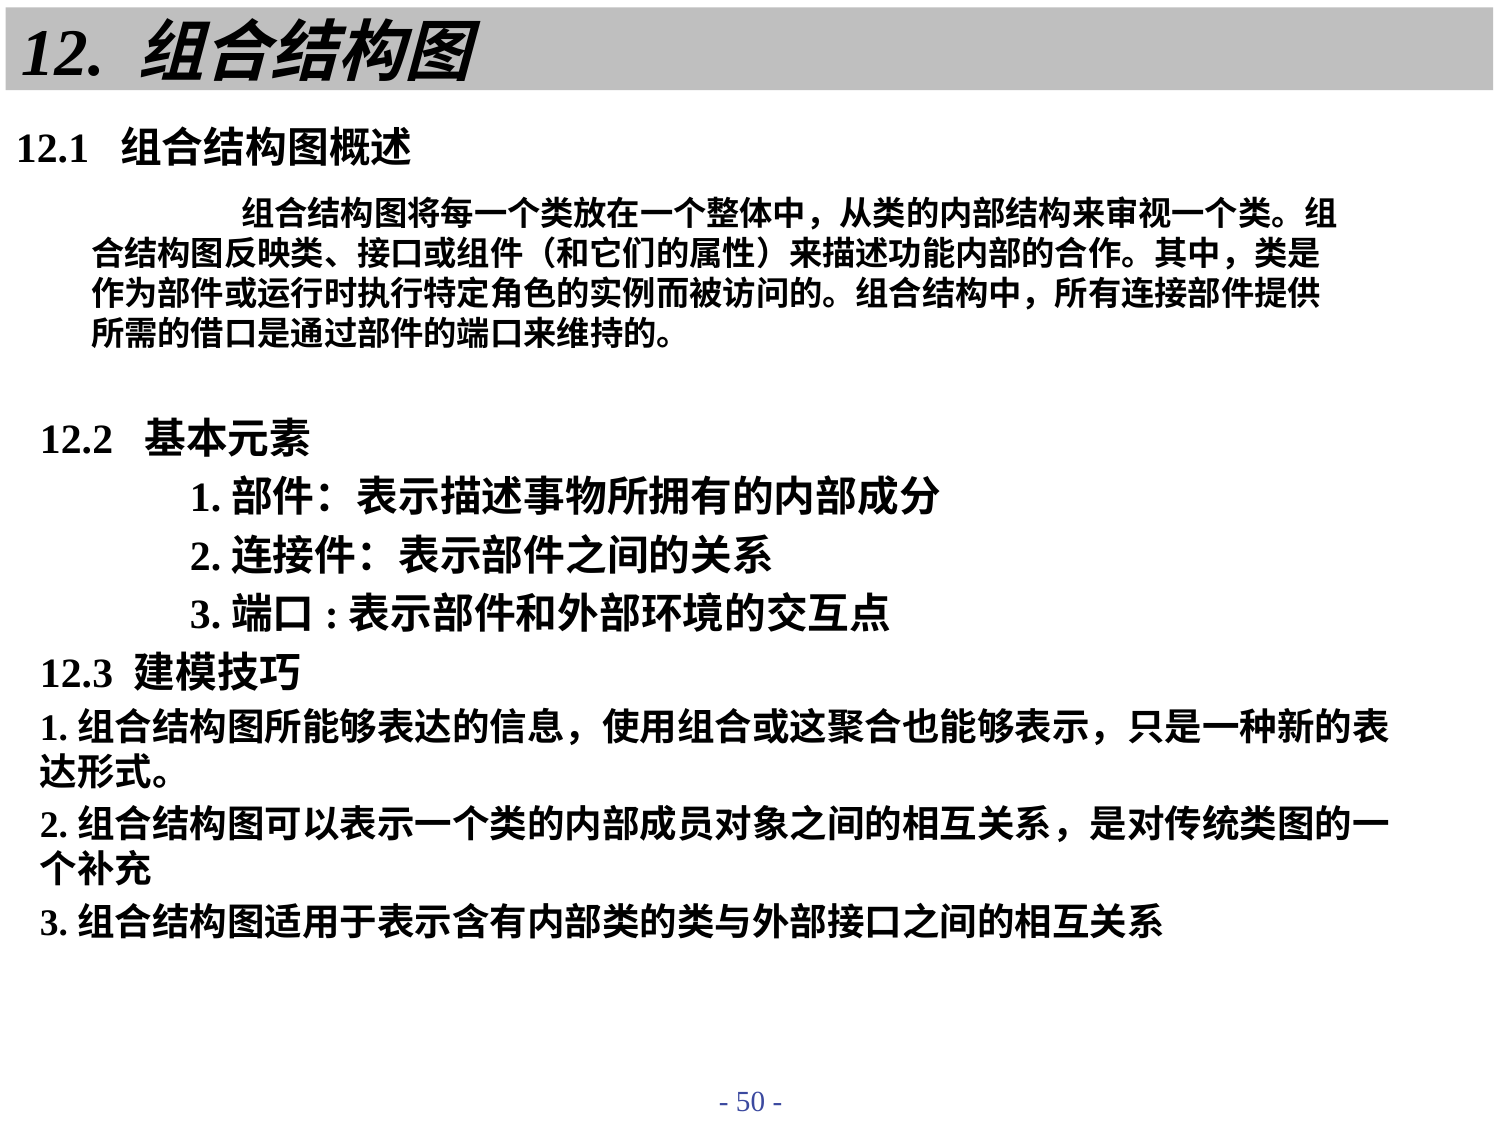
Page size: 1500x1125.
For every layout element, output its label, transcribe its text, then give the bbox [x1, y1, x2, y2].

text_box 组合结构图将每一个类放在一个整体中，从类的内部结构来审视一个类。组合结构图反映类、接口或组件（和它们的属性）来描述功能内部的合作。其中，类是作为部件或运行时执行特定角色的实例而被访问的。组合结构中，所有连接部件提供所需的借口是通过部件的端口来维持的。 [76, 184, 1365, 346]
text_box 12.2 基本元素 1.部件：表示描述事物所拥有的内部成分 2.连接件：表示部件之间的关系 3.端口:表示部件和外部环境的交互点 12.3 建模技巧 1.组合结构图所能够表达的信息，使用组合或这聚合也能够表示，只是一种新的表达形式。 2.组合结构图可以表示一个类的内部成员对象之间的相互关系，是对传统类图的一个补充 3.组合结构图适用于表示含有内部类的类与外部接口之间的相互关系 [25, 346, 1416, 951]
title 12. 组合结构图 [5, 7, 1494, 91]
text_box 12.1 组合结构图概述 [1, 113, 428, 179]
